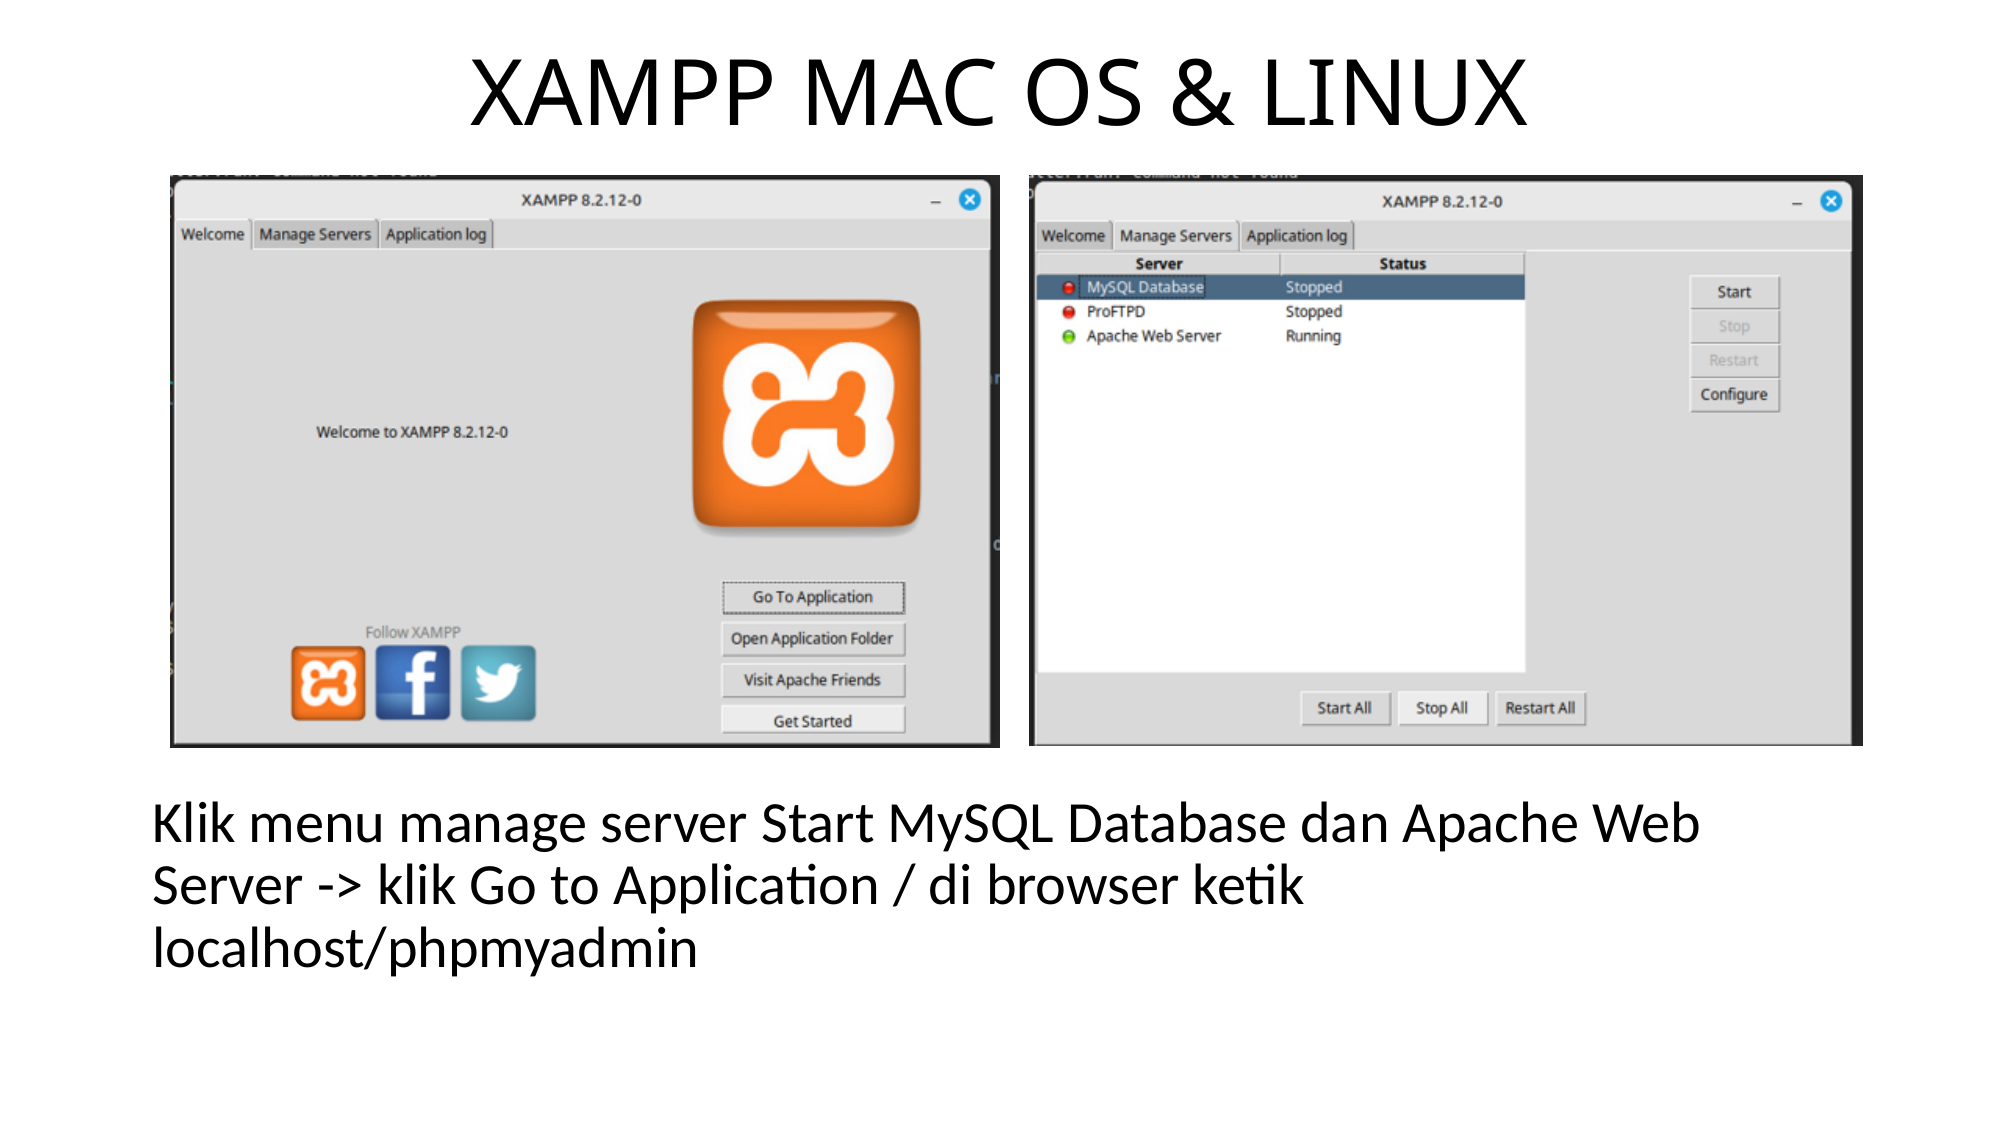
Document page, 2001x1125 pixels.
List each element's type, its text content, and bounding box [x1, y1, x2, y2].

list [170, 175, 1000, 748]
text_box Klik menu manage server Start MySQL Database dan Apache Web Server -> klik Go to Application / di browser ketik localhost/phpmyadmin [137, 784, 1863, 1014]
title XAMPP MAC OS & LINUX [137, 0, 1863, 191]
picture [1029, 175, 1863, 746]
